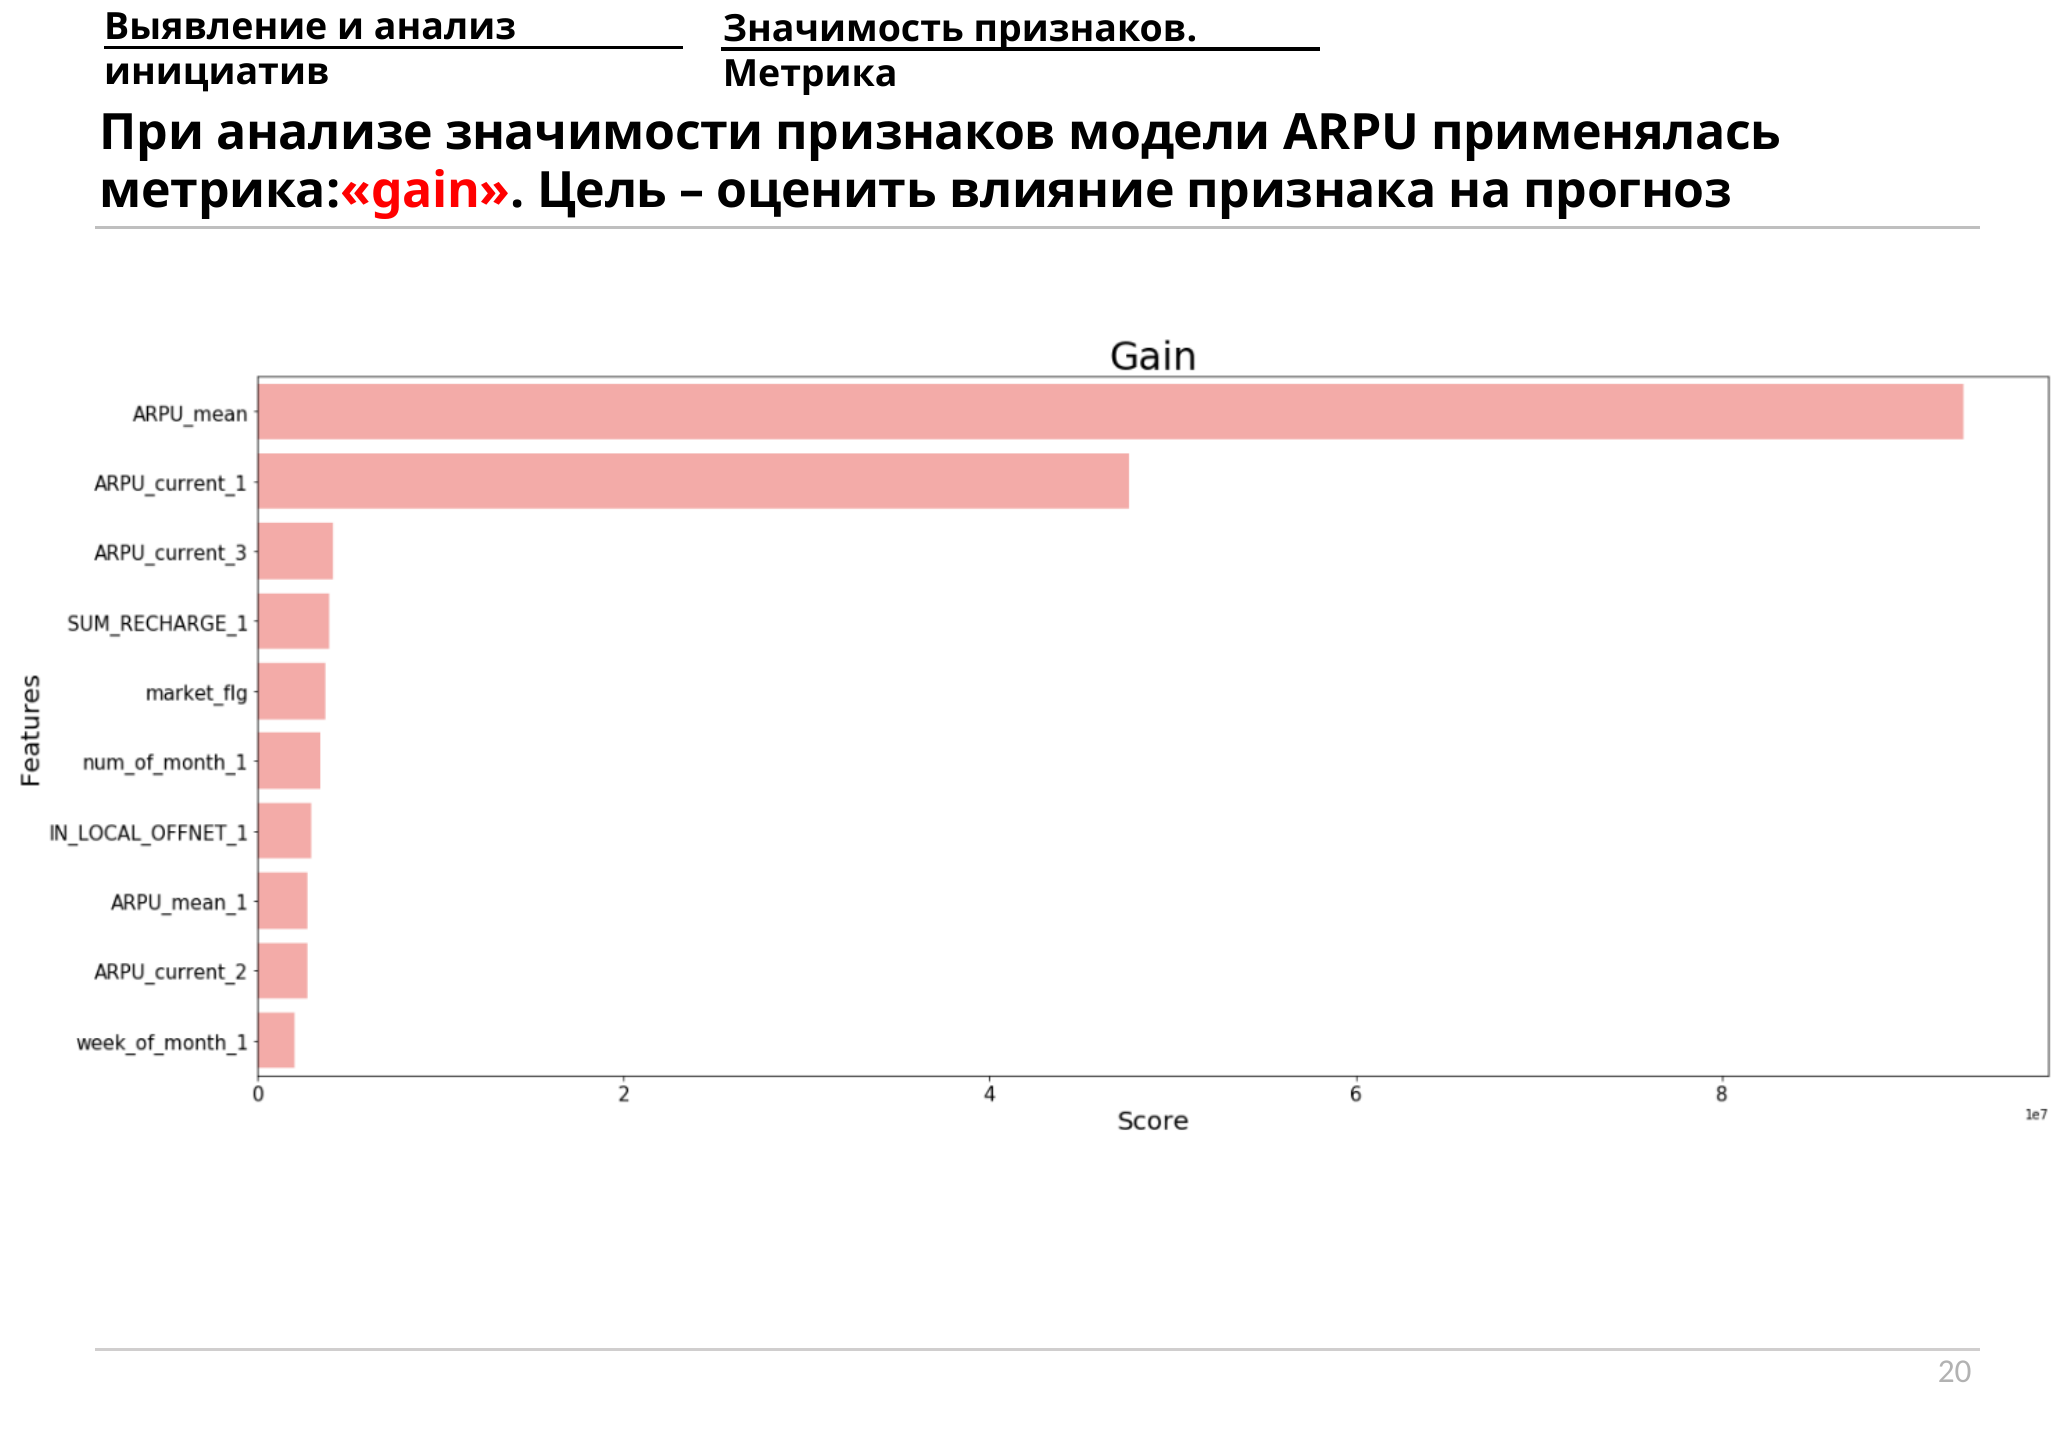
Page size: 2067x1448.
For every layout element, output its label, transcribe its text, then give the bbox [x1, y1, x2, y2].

text_box Выявление и анализ инициатив [102, 0, 709, 93]
picture [0, 323, 2067, 1137]
text_box Значимость признаков. Метрика [720, 1, 1371, 94]
title При анализе значимости признаков модели ARPU применялась метрика:«gain». Цель – оценить влияние признака на прогноз [97, 99, 2034, 323]
slide_number 20 [1495, 1348, 1972, 1422]
